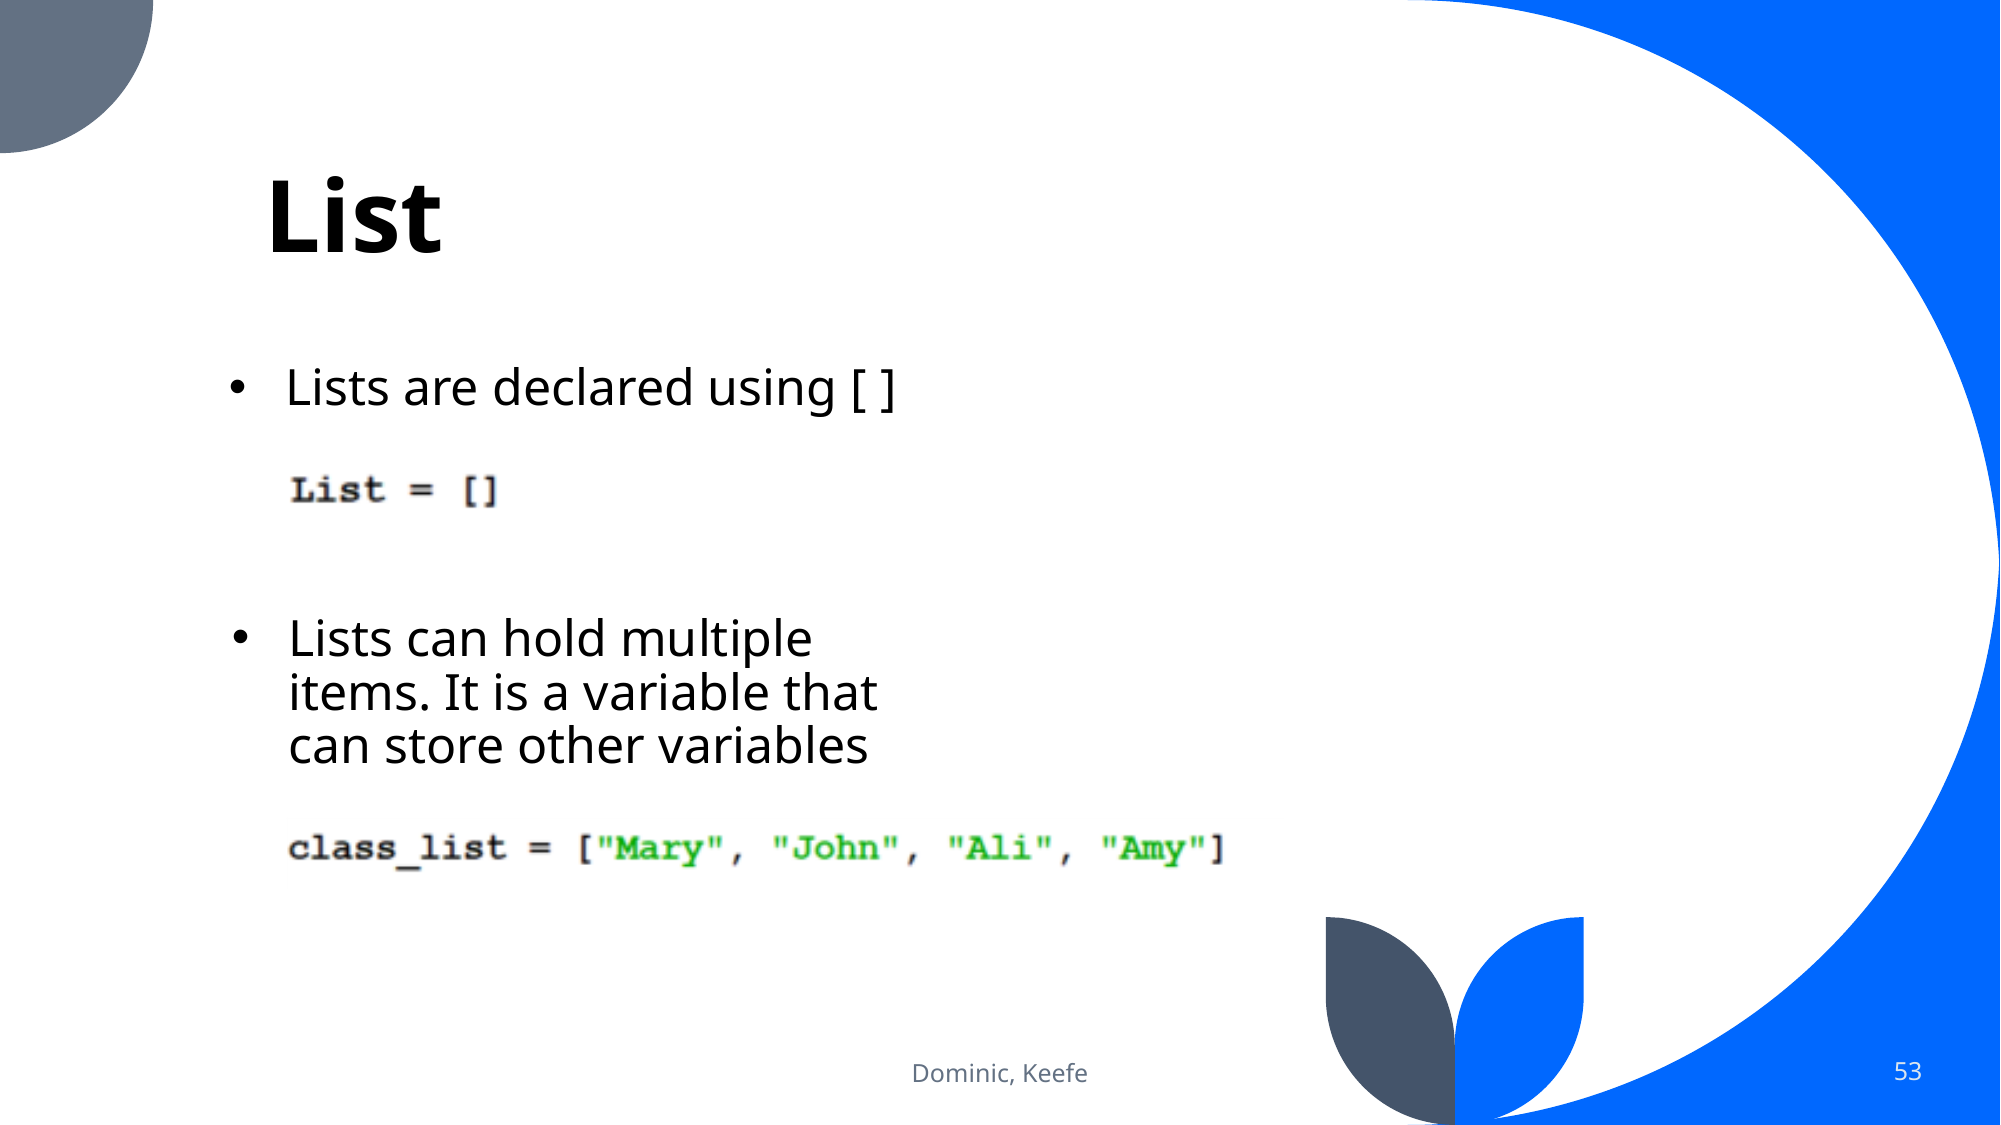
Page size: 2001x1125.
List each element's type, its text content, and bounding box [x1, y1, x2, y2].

slide_number 53 [1665, 1042, 1938, 1103]
list Lists can hold multiple items. It is a variable that can store other variables [216, 605, 968, 691]
picture [286, 817, 1284, 889]
text_box Lists are declared using [ ] [213, 354, 965, 441]
picture [289, 460, 543, 531]
title List [249, 64, 1854, 282]
footer Dominic, Keefe [662, 1042, 1338, 1103]
